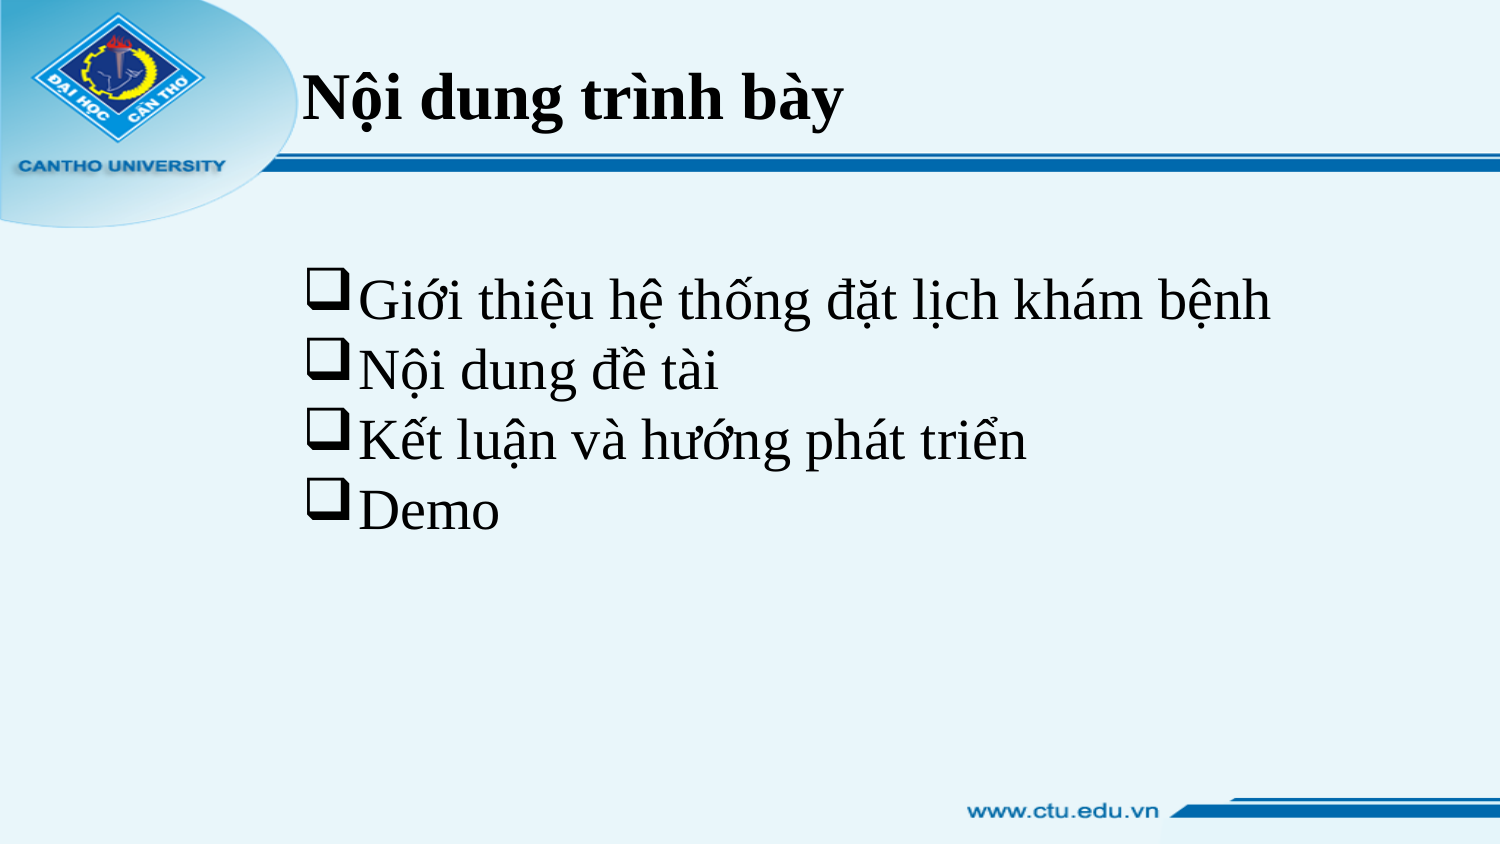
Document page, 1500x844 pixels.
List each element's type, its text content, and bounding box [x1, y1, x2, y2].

text_box Giới thiệu hệ thống đặt lịch khám bệnh Nội dung đề tài Kết luận và hướng phát triển Demo [287, 253, 1350, 549]
title Nội dung trình bày [287, 34, 1450, 151]
picture [0, 0, 1500, 844]
